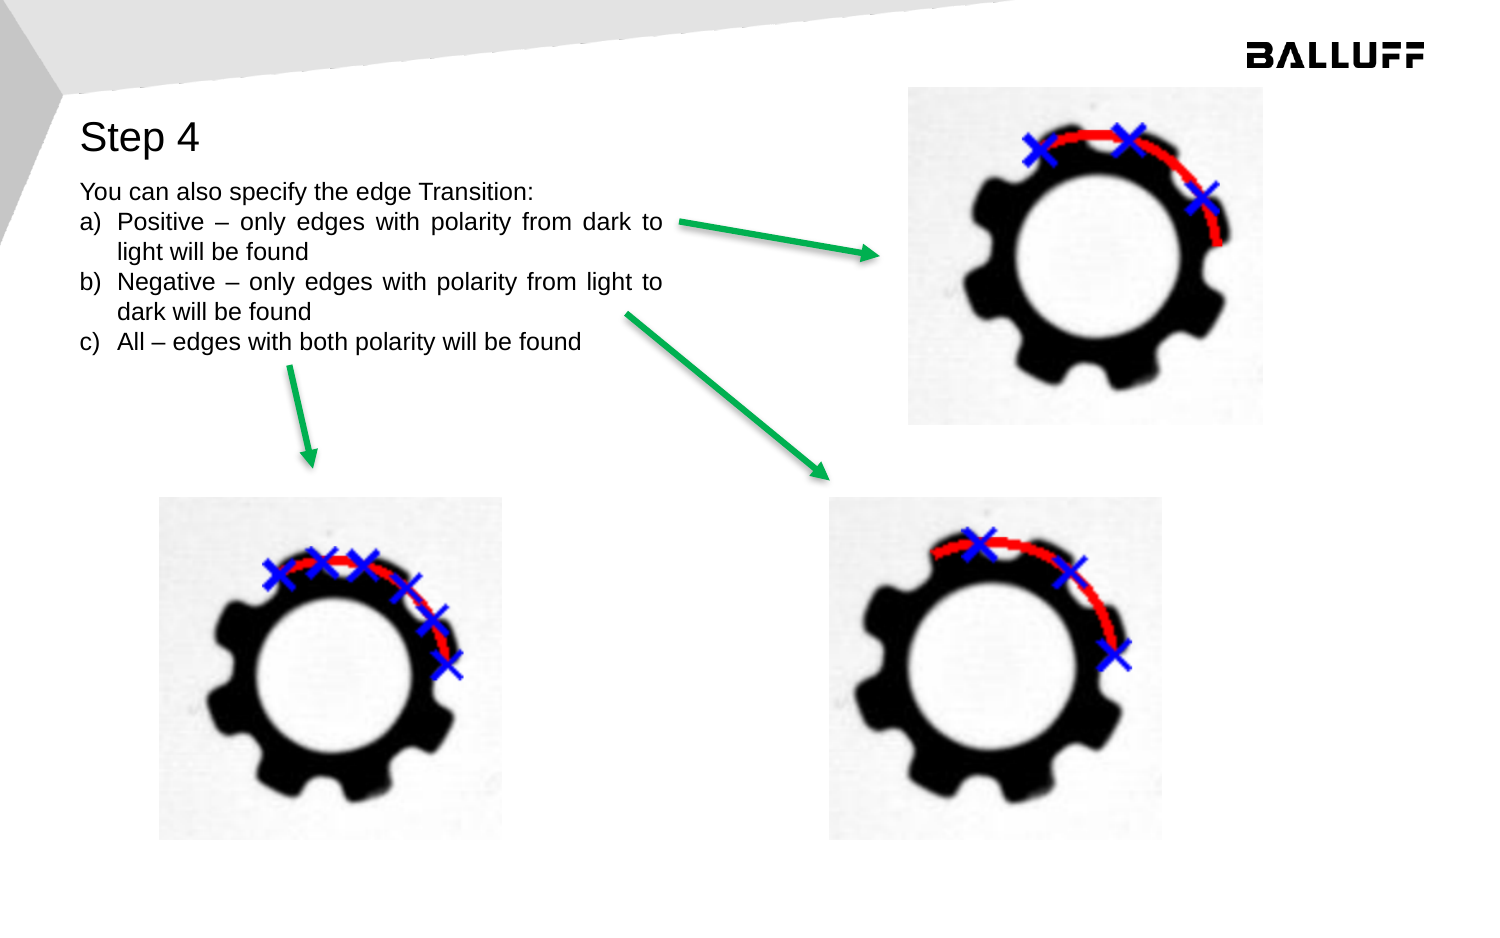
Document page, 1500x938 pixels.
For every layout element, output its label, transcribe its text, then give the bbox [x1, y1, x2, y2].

picture [0, 0, 1497, 426]
picture [680, 257, 860, 261]
text_box Step 4 [64, 102, 290, 168]
picture [829, 496, 1163, 840]
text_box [288, 364, 314, 469]
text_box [625, 313, 830, 481]
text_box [678, 221, 881, 257]
picture [159, 496, 503, 840]
text_box You can also specify the edge Transition: Positive – only edges with polarity from dark to light will be found Negative – only edges with polarity from light to dark will be found All – edges with both polarity will be found [64, 168, 680, 363]
